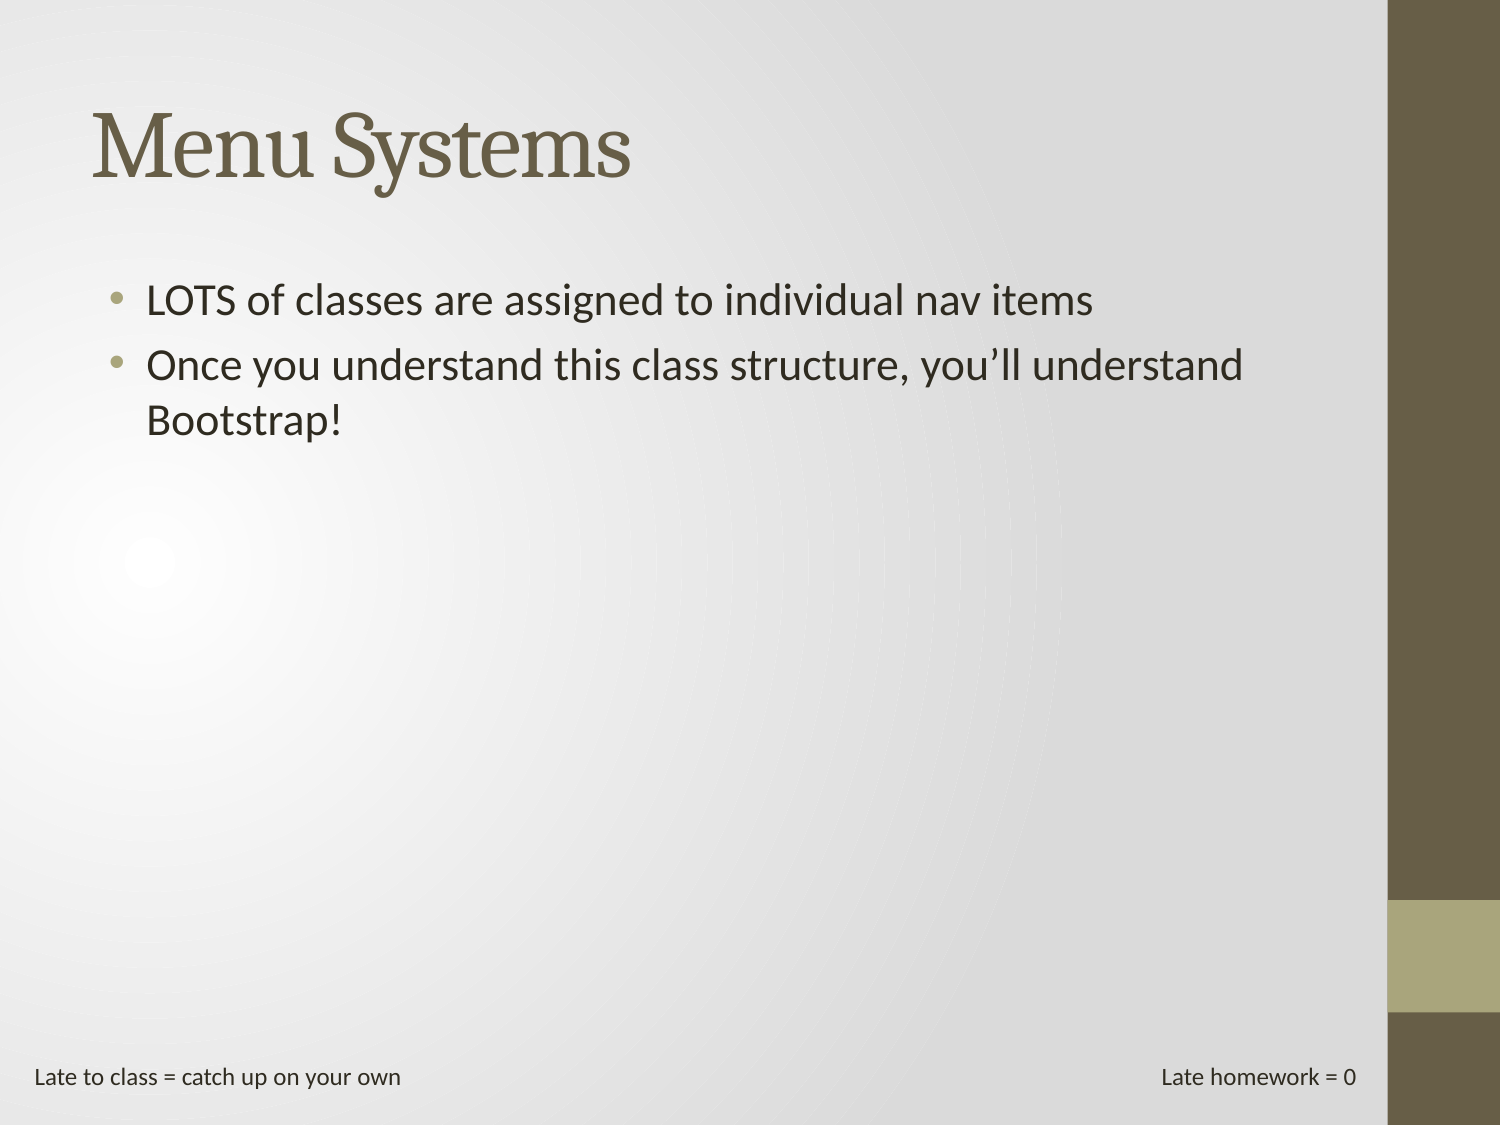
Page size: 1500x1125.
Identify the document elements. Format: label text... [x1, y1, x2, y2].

list LOTS of classes are assigned to individual nav items Once you understand this class structure, you’ll understand Bootstrap! [75, 262, 1325, 1050]
title Menu Systems [75, 45, 1325, 233]
